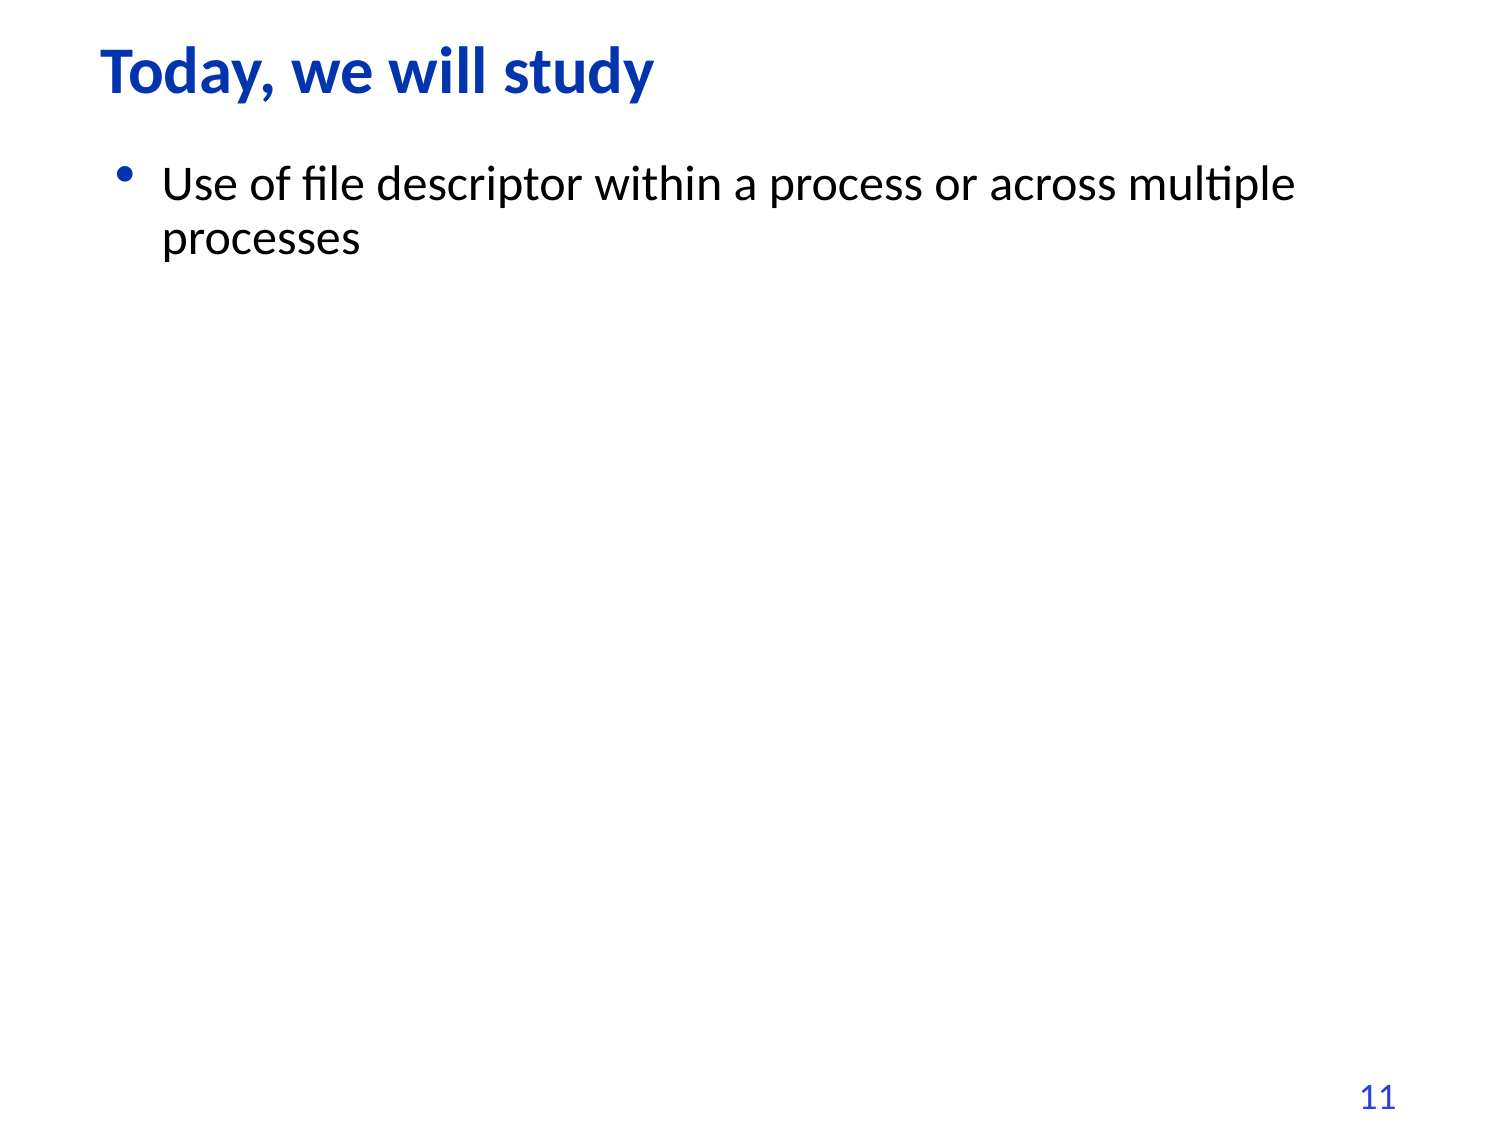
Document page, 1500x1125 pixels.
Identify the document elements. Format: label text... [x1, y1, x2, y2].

list Use of file descriptor within a process or across multiple processes [99, 149, 1400, 988]
title Today, we will study [85, 28, 1261, 117]
